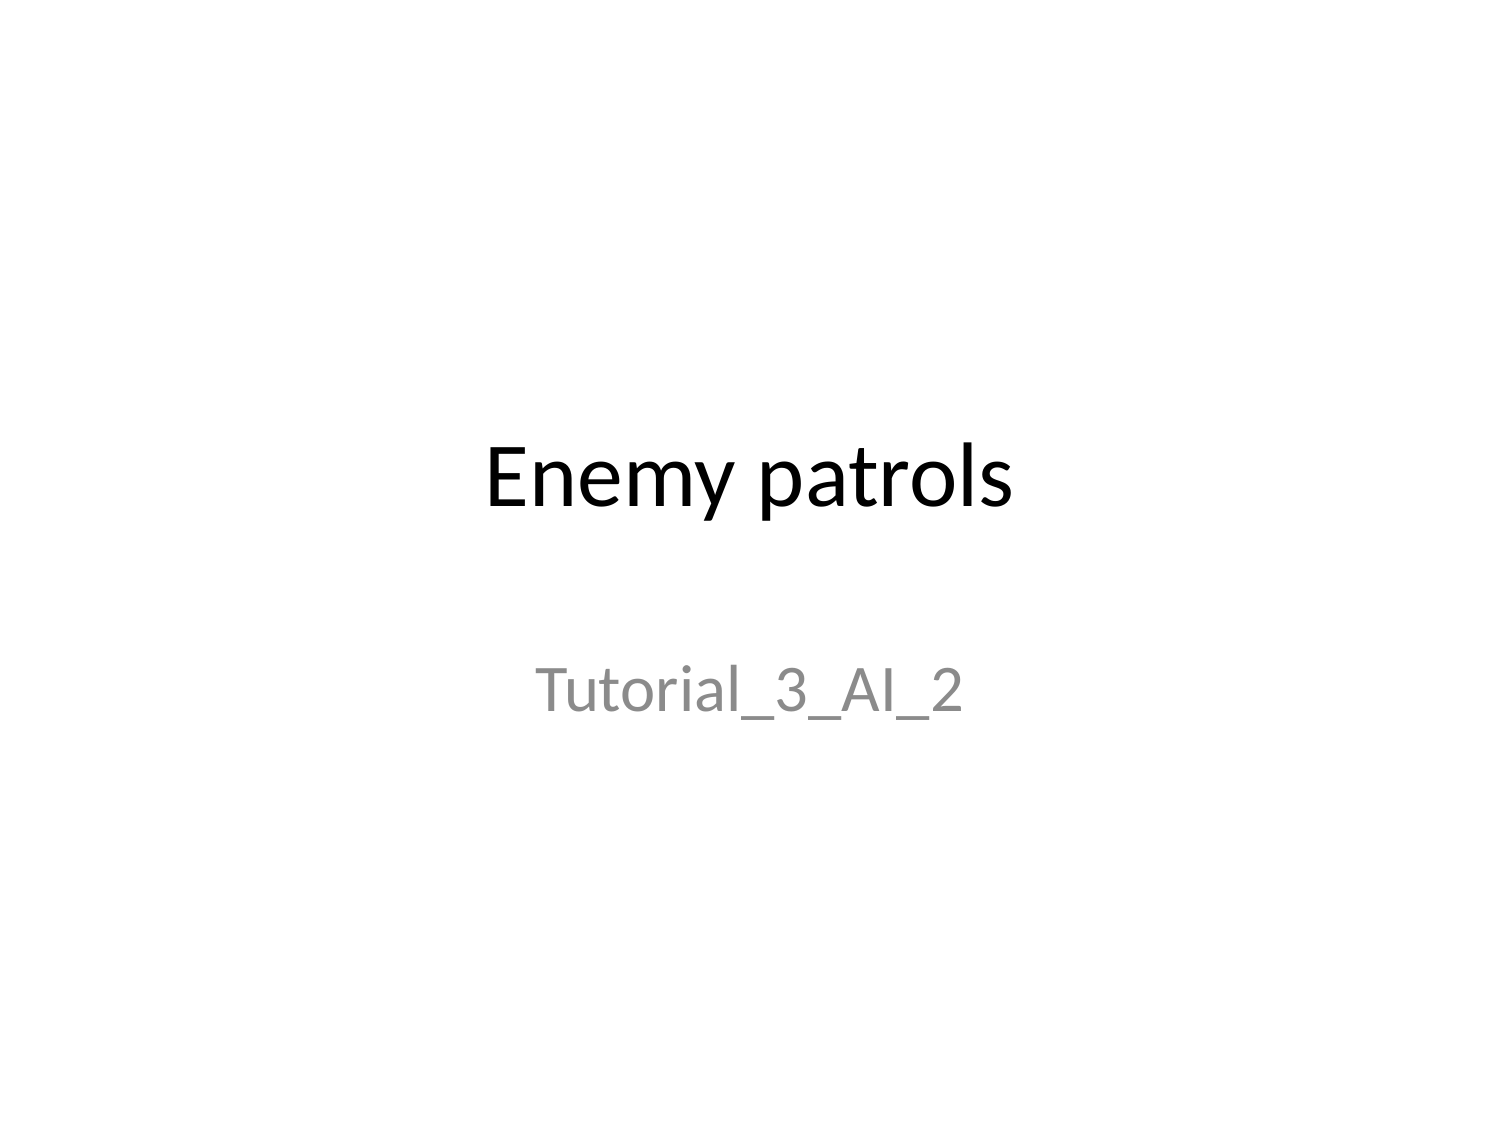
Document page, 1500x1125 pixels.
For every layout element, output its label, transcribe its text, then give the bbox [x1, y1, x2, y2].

subtitle Tutorial_3_AI_2 [225, 637, 1275, 925]
title Enemy patrols [112, 349, 1388, 591]
